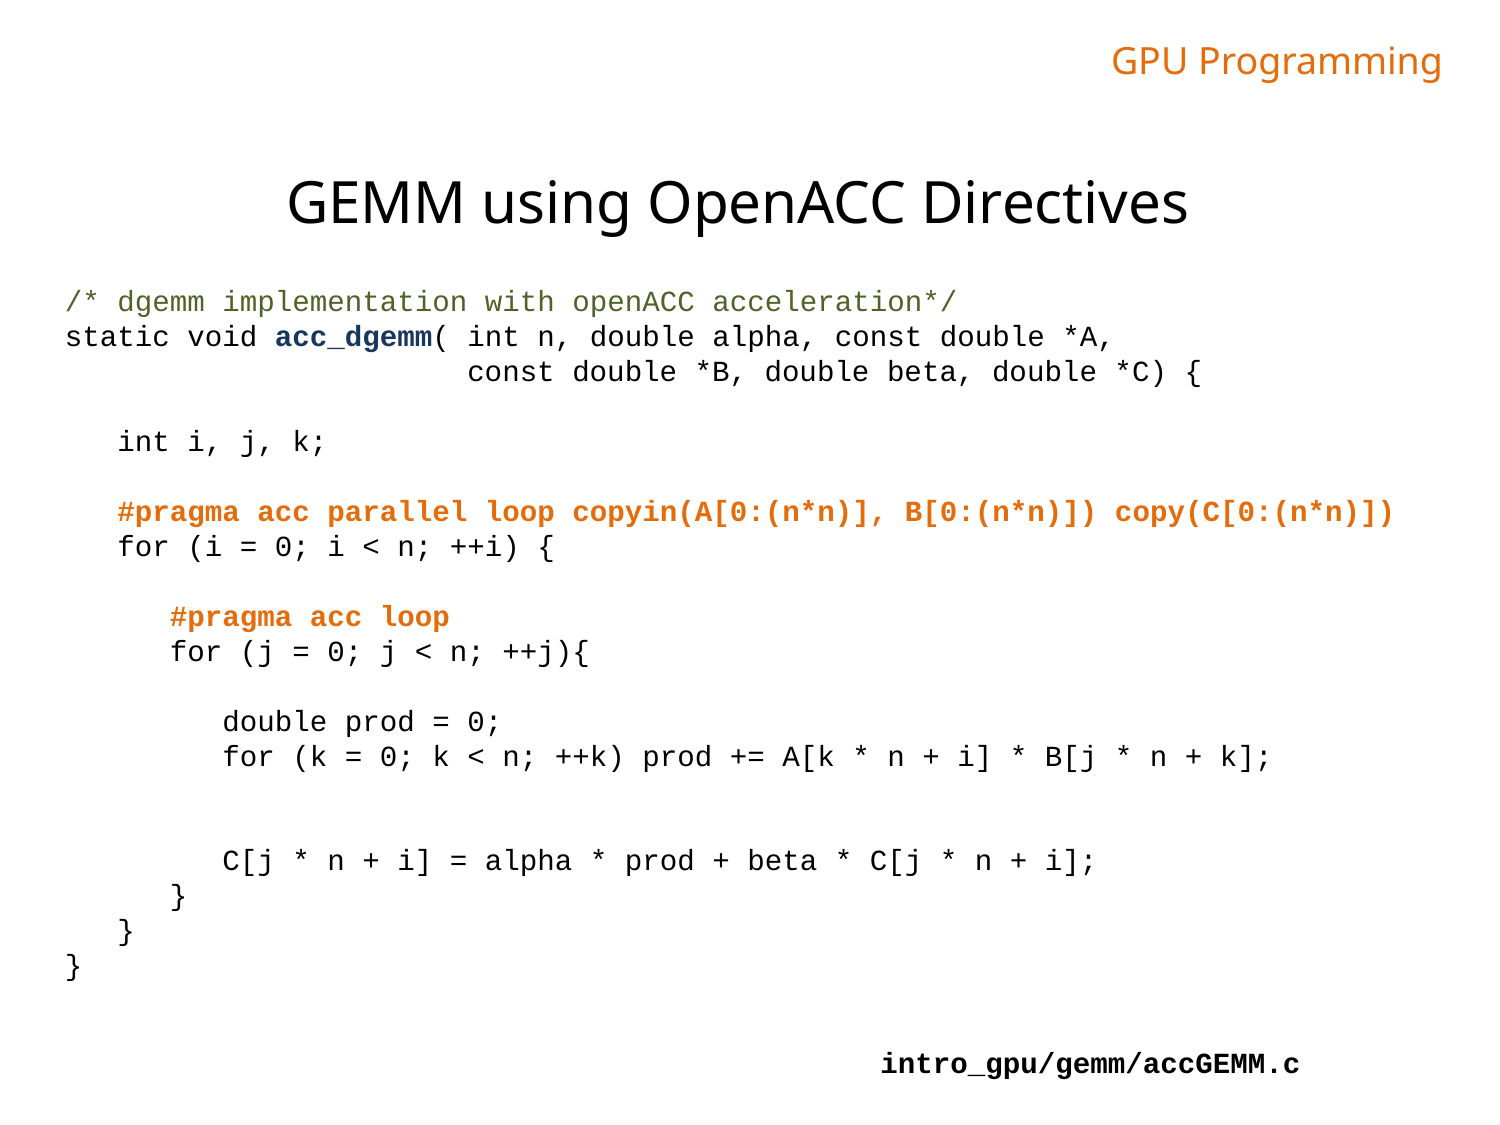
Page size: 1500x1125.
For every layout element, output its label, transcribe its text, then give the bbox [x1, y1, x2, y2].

text_box /* dgemm implementation with openACC acceleration*/ static void acc_dgemm( int n, double alpha, const double *A, const double *B, double beta, double *C) { int i, j, k; #pragma acc parallel loop copyin(A[0:(n*n)], B[0:(n*n)]) copy(C[0:(n*n)]) for (i = 0; i < n; ++i) { #pragma acc loop for (j = 0; j < n; ++j){ double prod = 0; for (k = 0; k < n; ++k) prod += A[k * n + i] * B[j * n + k]; C[j * n + i] = alpha * prod + beta * C[j * n + i]; } } } [49, 274, 1413, 989]
text_box GEMM using OpenACC Directives [212, 87, 1263, 243]
text_box GPU Programming [782, 29, 1458, 90]
text_box intro_gpu/gemm/accGEMM.c [865, 1036, 1463, 1087]
